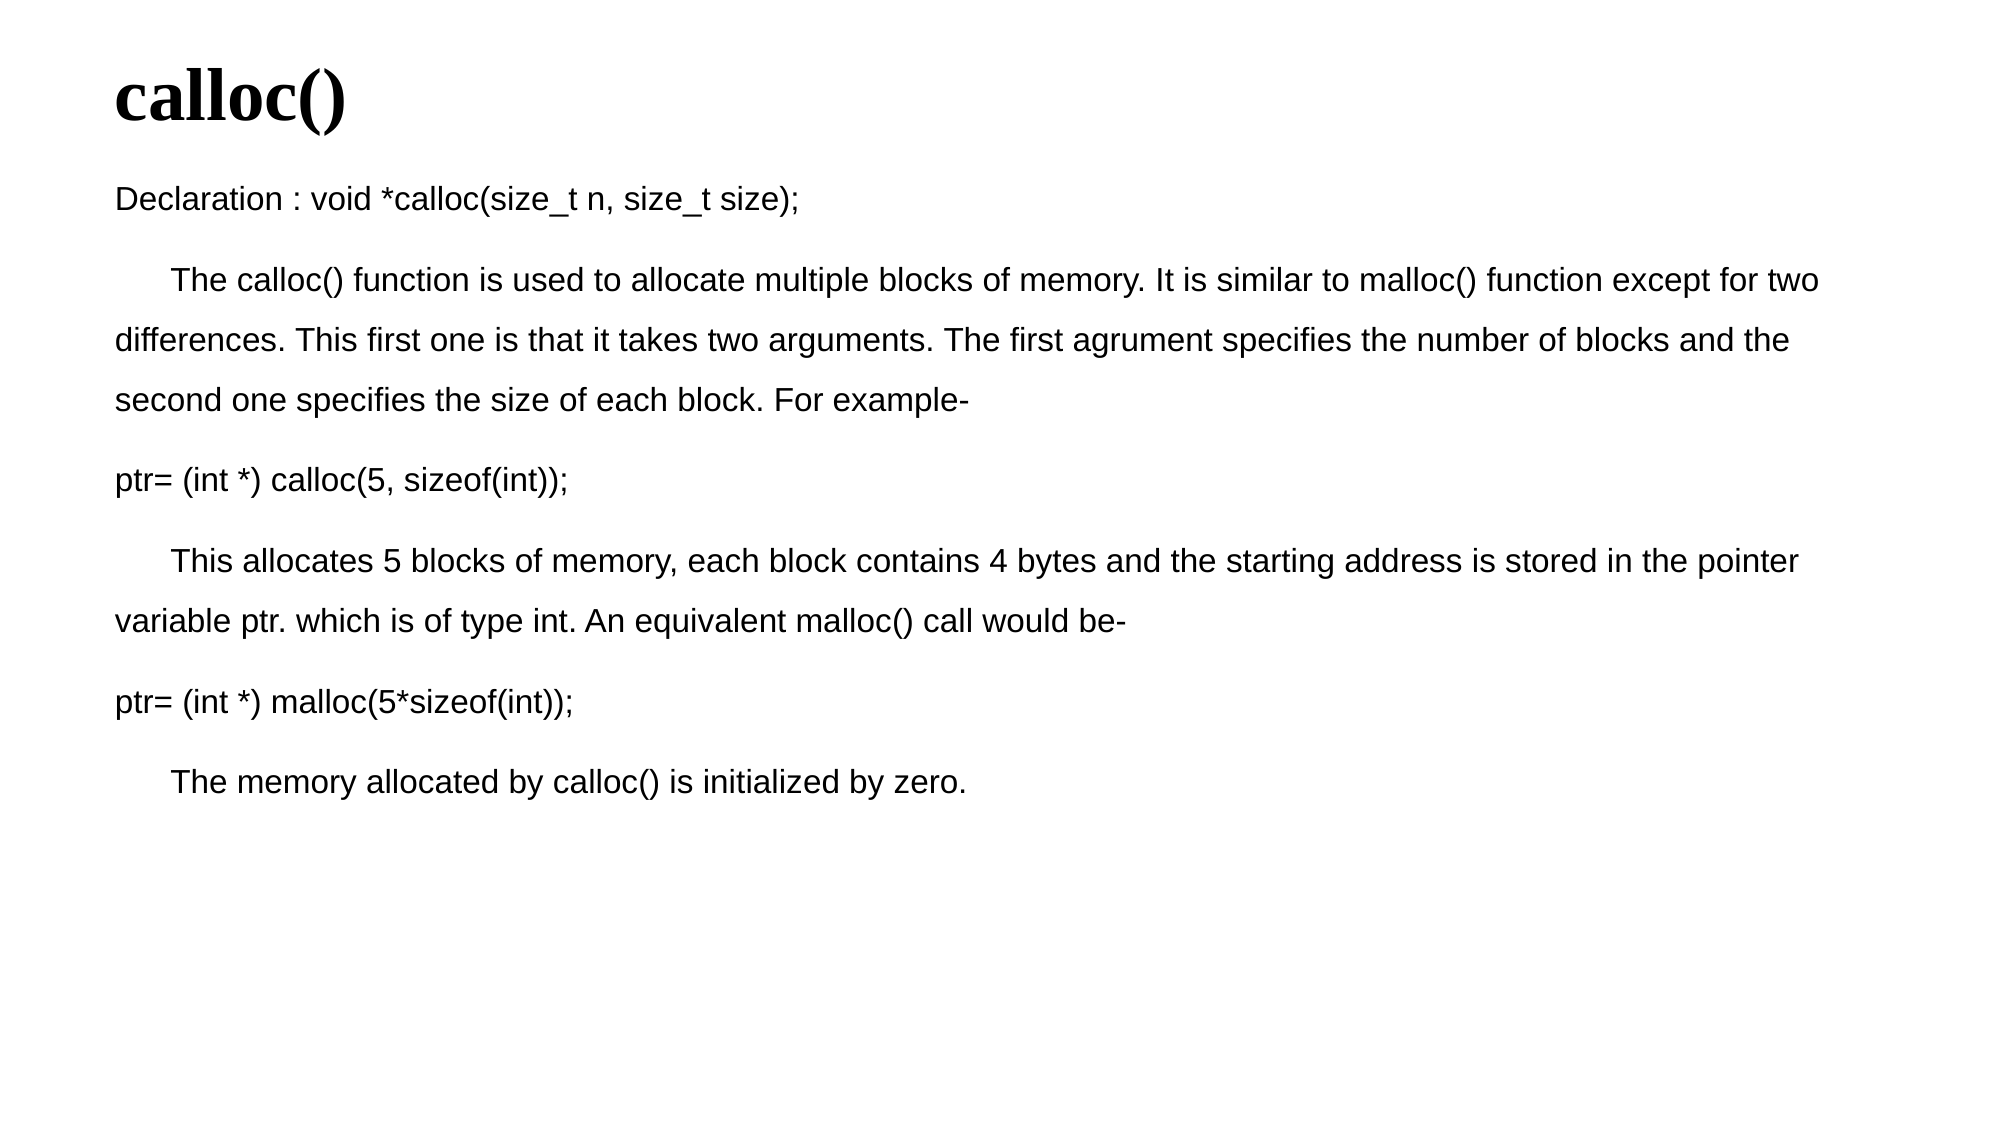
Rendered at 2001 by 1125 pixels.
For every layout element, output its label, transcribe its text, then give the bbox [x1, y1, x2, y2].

list calloc() Declaration : void *calloc(size_t n, size_t size); The calloc() function is used to allocate multiple blocks of memory. It is similar to malloc() function except for two differences. This first one is that it takes two arguments. The first agrument specifies the number of blocks and the second one specifies the size of each block. For example- ptr= (int *) calloc(5, sizeof(int)); This allocates 5 blocks of memory, each block contains 4 bytes and the starting address is stored in the pointer variable ptr. which is of type int. An equivalent malloc() call would be- ptr= (int *) malloc(5*sizeof(int)); The memory allocated by calloc() is initialized by zero. [99, 48, 1900, 1072]
